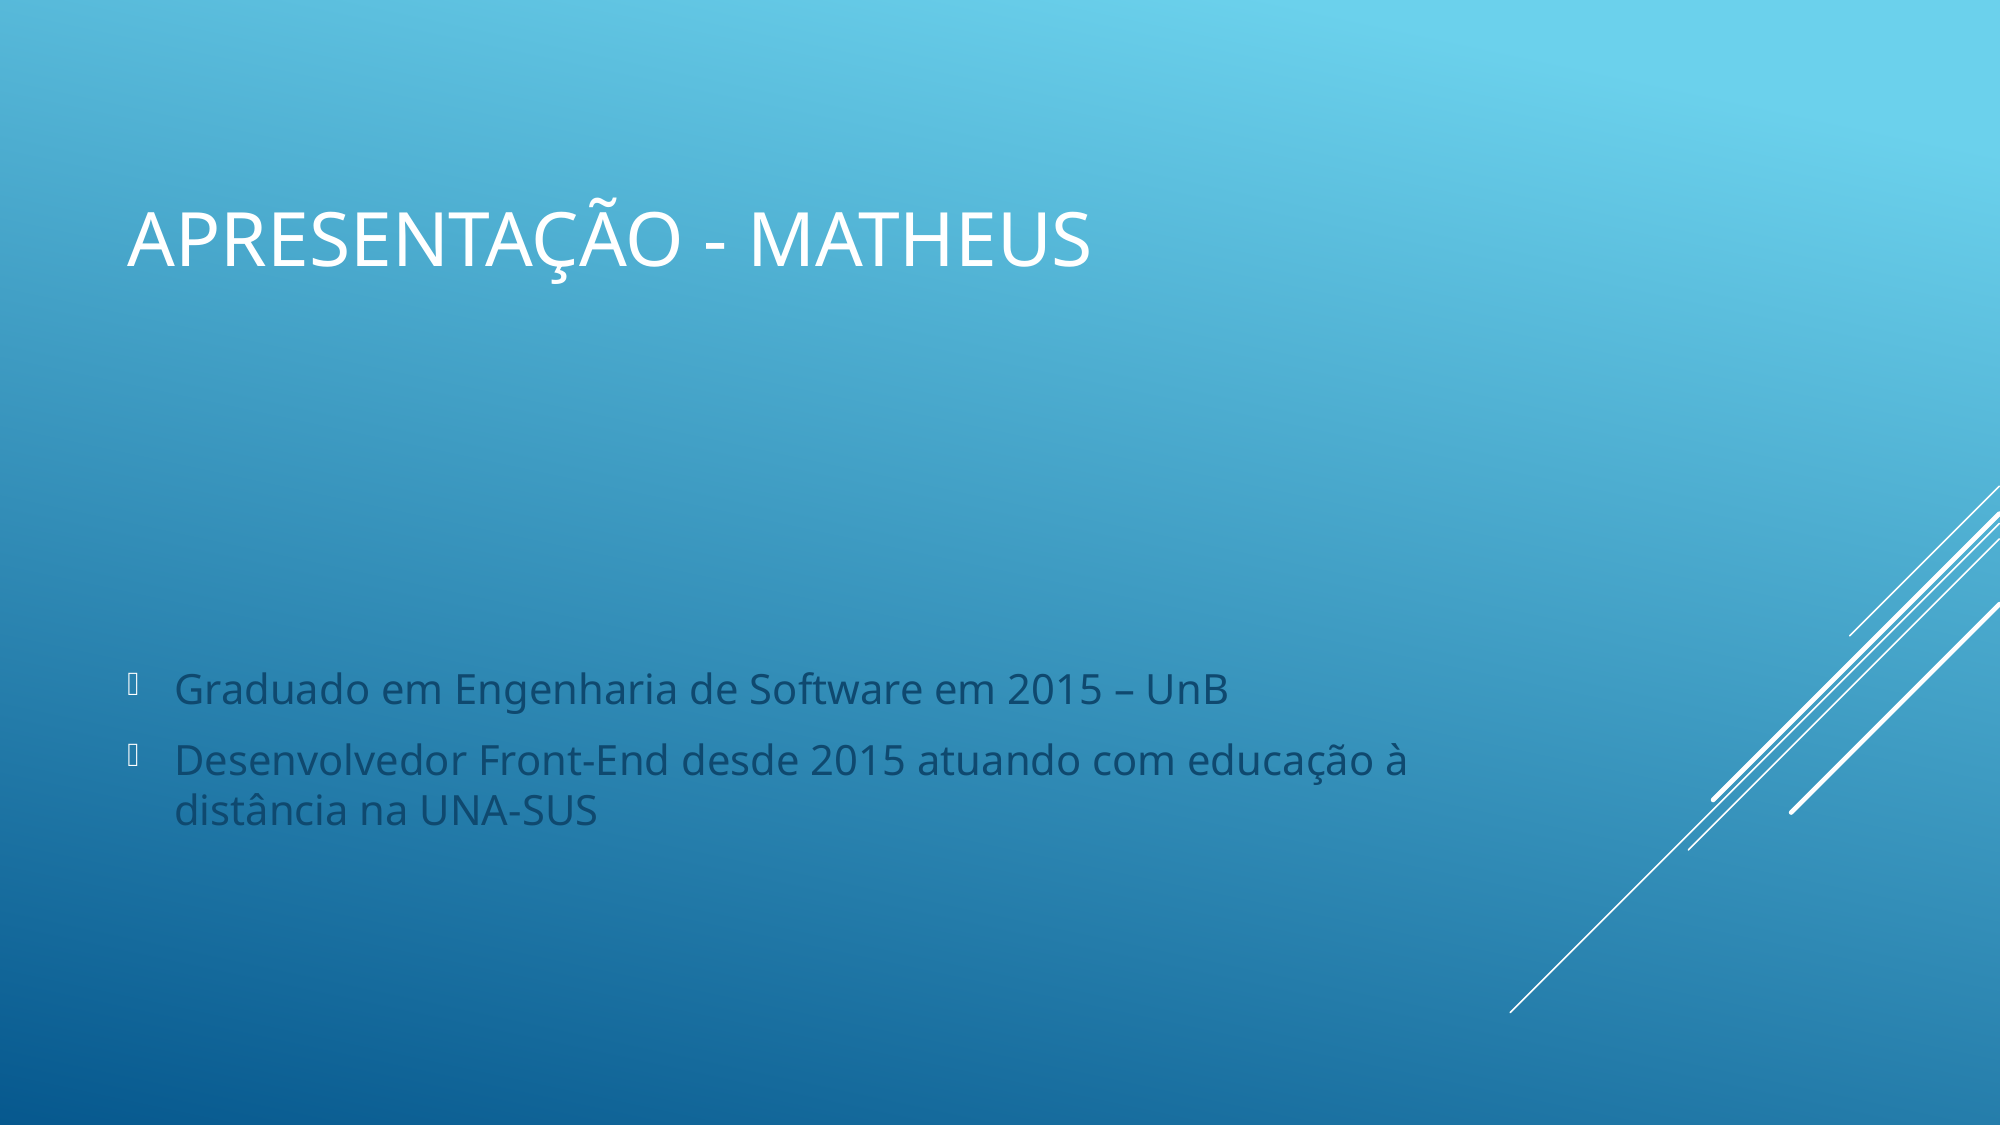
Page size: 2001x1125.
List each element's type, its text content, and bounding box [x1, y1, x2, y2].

list Graduado em Engenharia de Software em 2015 – UnB Desenvolvedor Front-End desde 2015 atuando com educação à distância na UNA-SUS [112, 451, 1513, 1045]
title Apresentação - Matheus [112, 112, 1513, 360]
